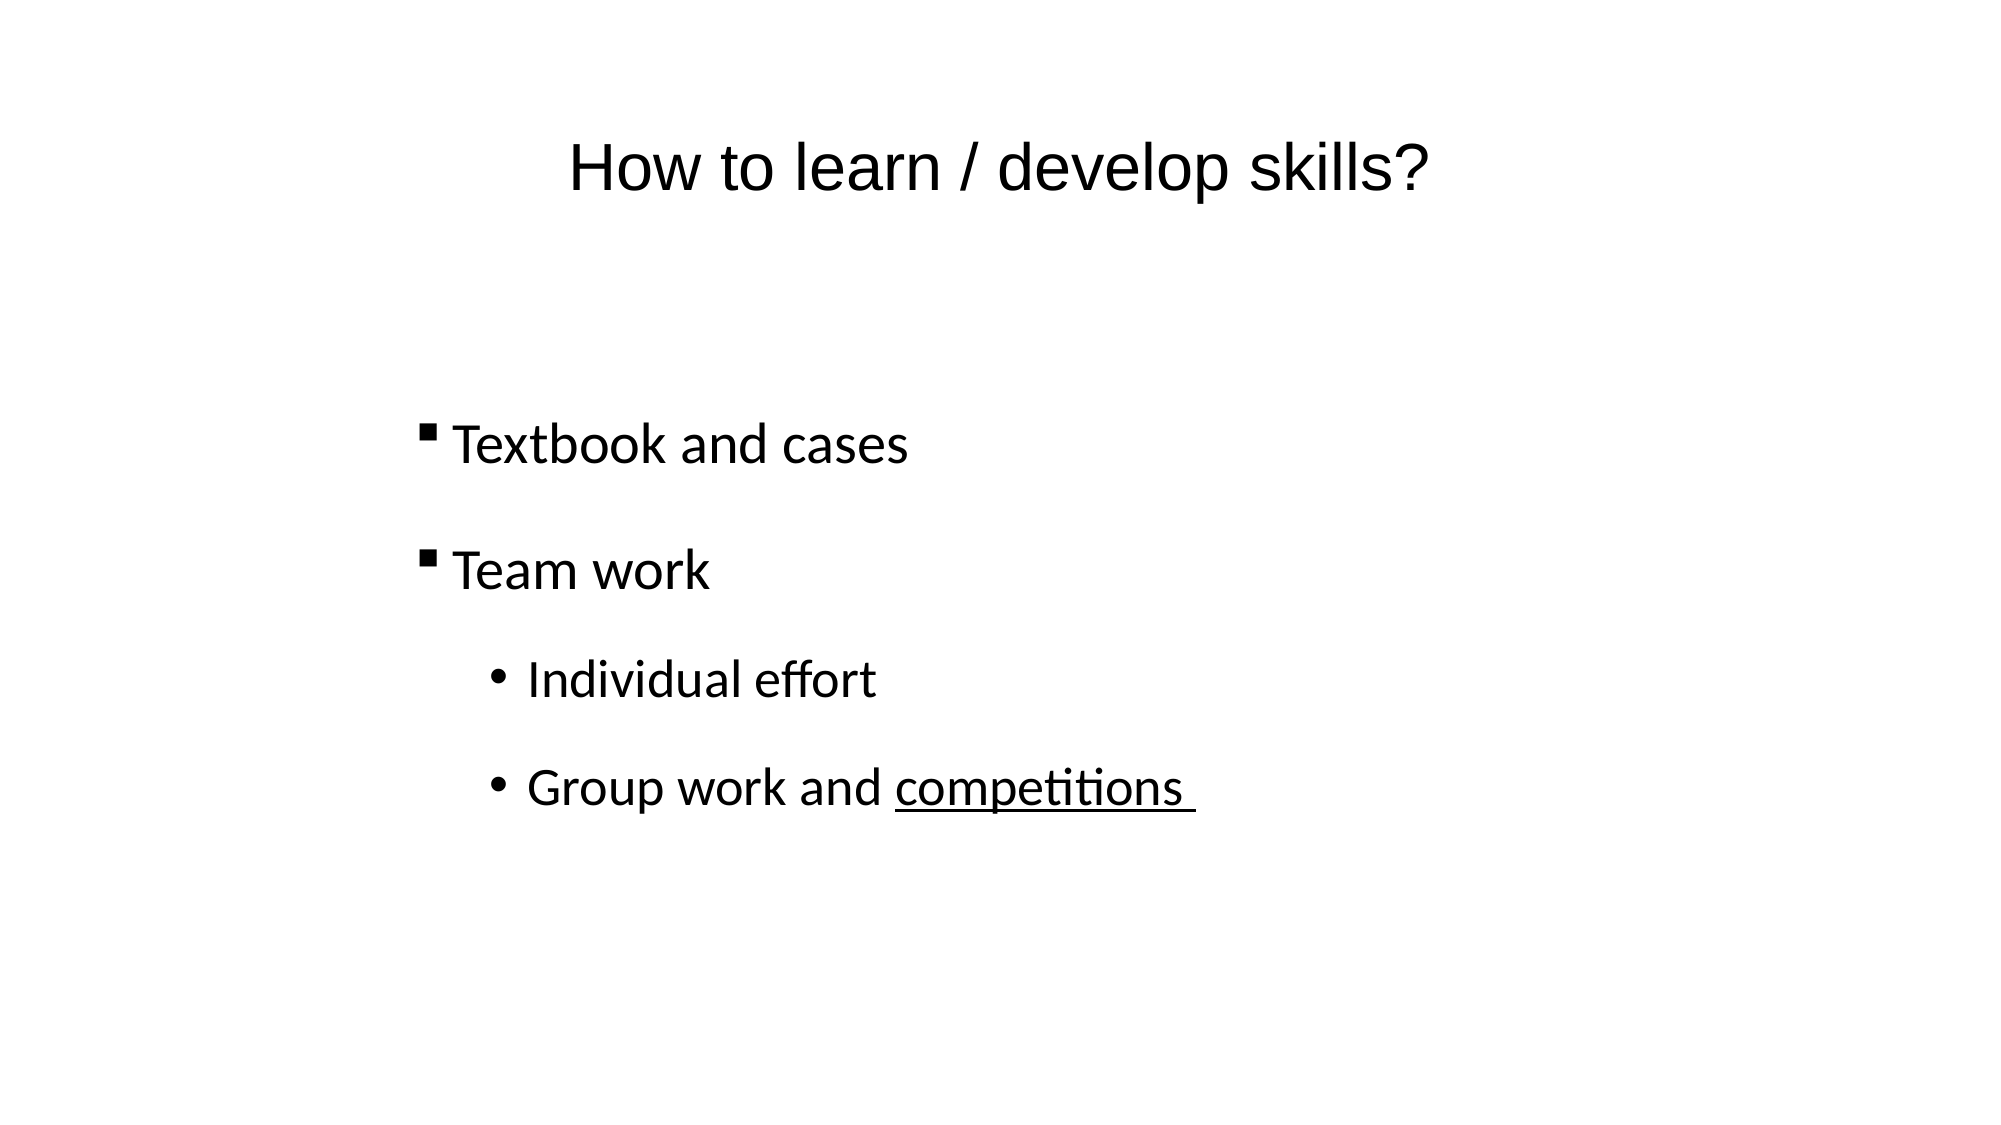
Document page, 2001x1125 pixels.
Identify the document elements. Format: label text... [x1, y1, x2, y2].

title How to learn / develop skills? [137, 59, 1863, 278]
list Textbook and cases Team work Individual effort Group work and competitions [399, 362, 1638, 1000]
